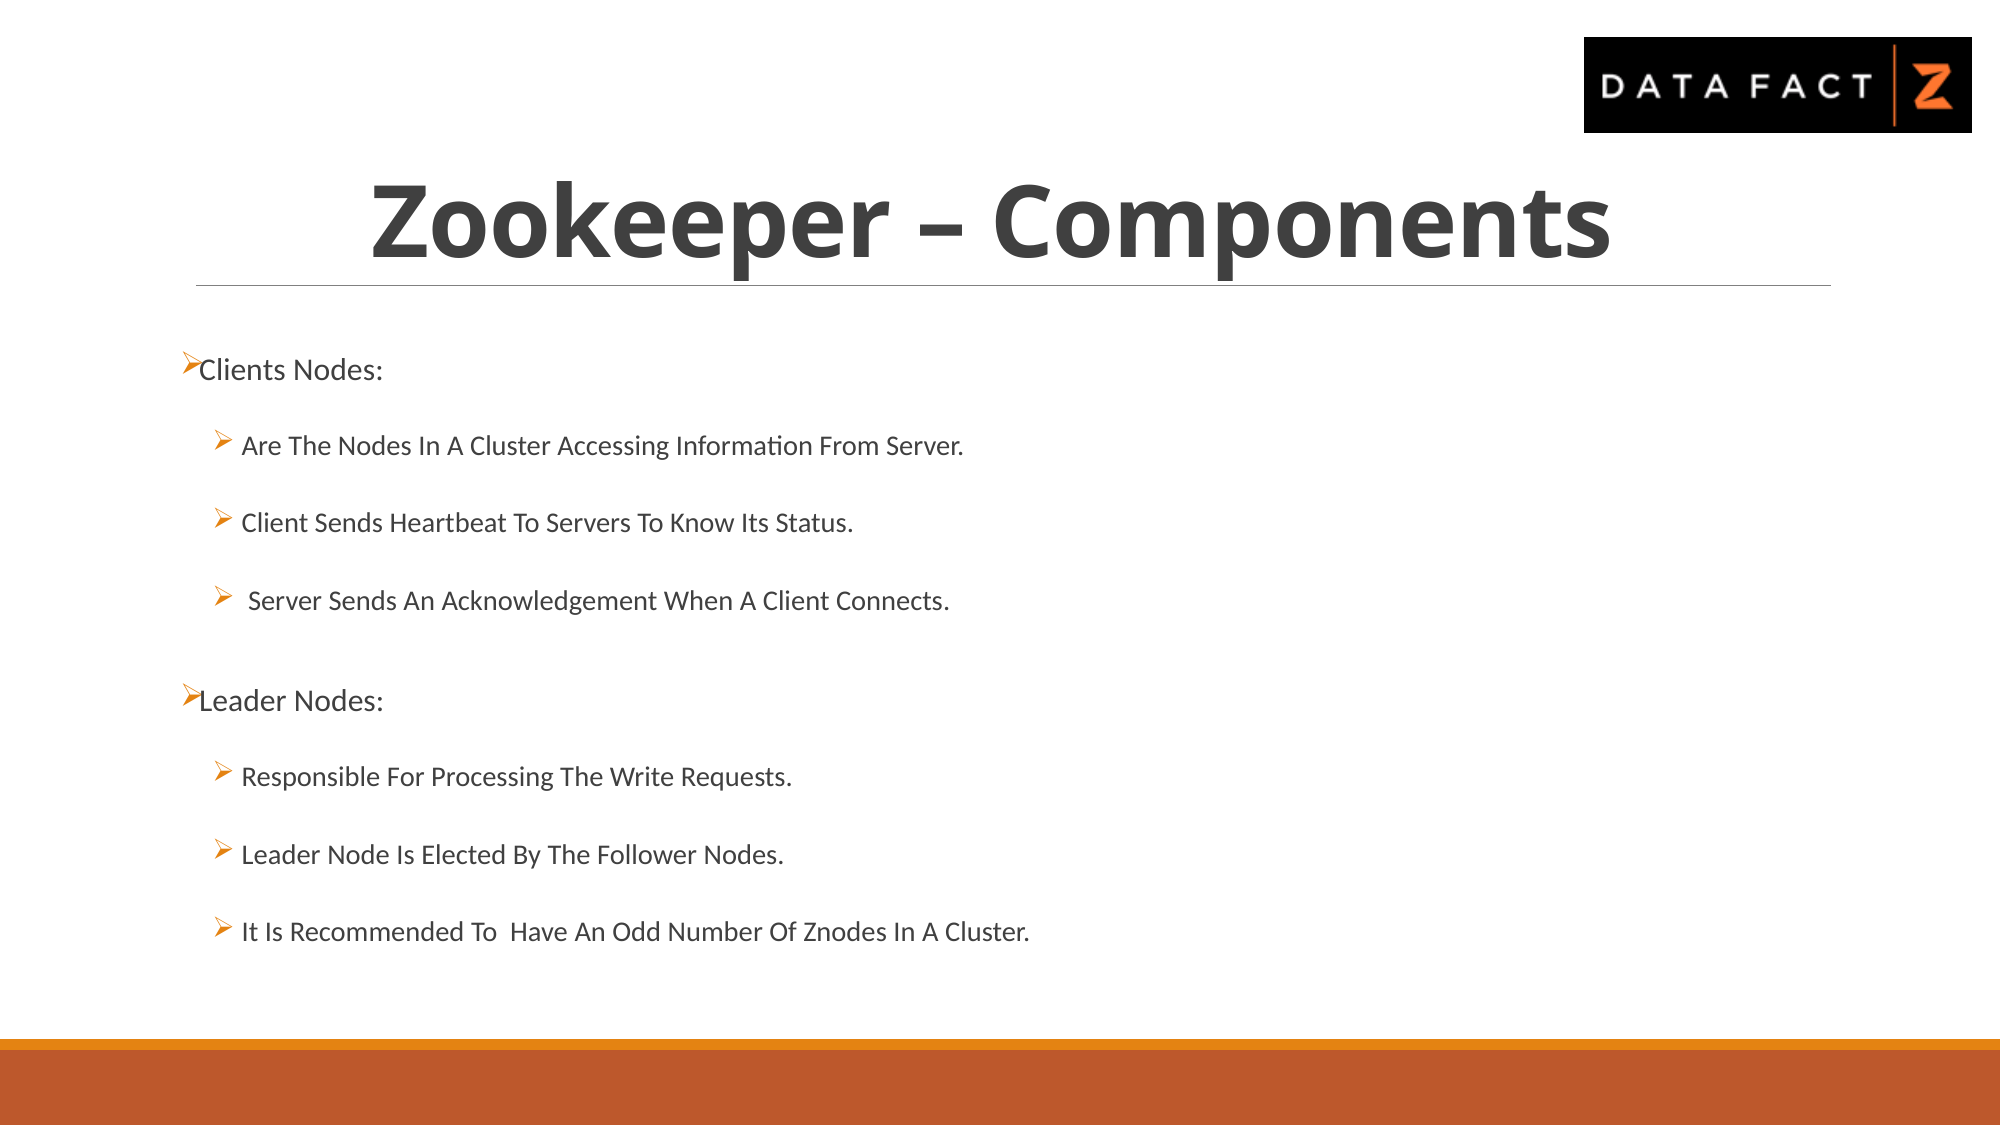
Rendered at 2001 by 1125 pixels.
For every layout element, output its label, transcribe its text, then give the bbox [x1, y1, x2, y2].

picture [1584, 37, 1972, 133]
list Clients Nodes: Are The Nodes In A Cluster Accessing Information From Server. Client Sends Heartbeat To Servers To Know Its Status. Server Sends An Acknowledgement When A Client Connects. Leader Nodes: Responsible For Processing The Write Requests. Leader Node Is Elected By The Follower Nodes. It Is Recommended To Have An Odd Number Of Znodes In A Cluster. [180, 302, 1830, 963]
title Zookeeper – Components [180, 47, 1830, 285]
